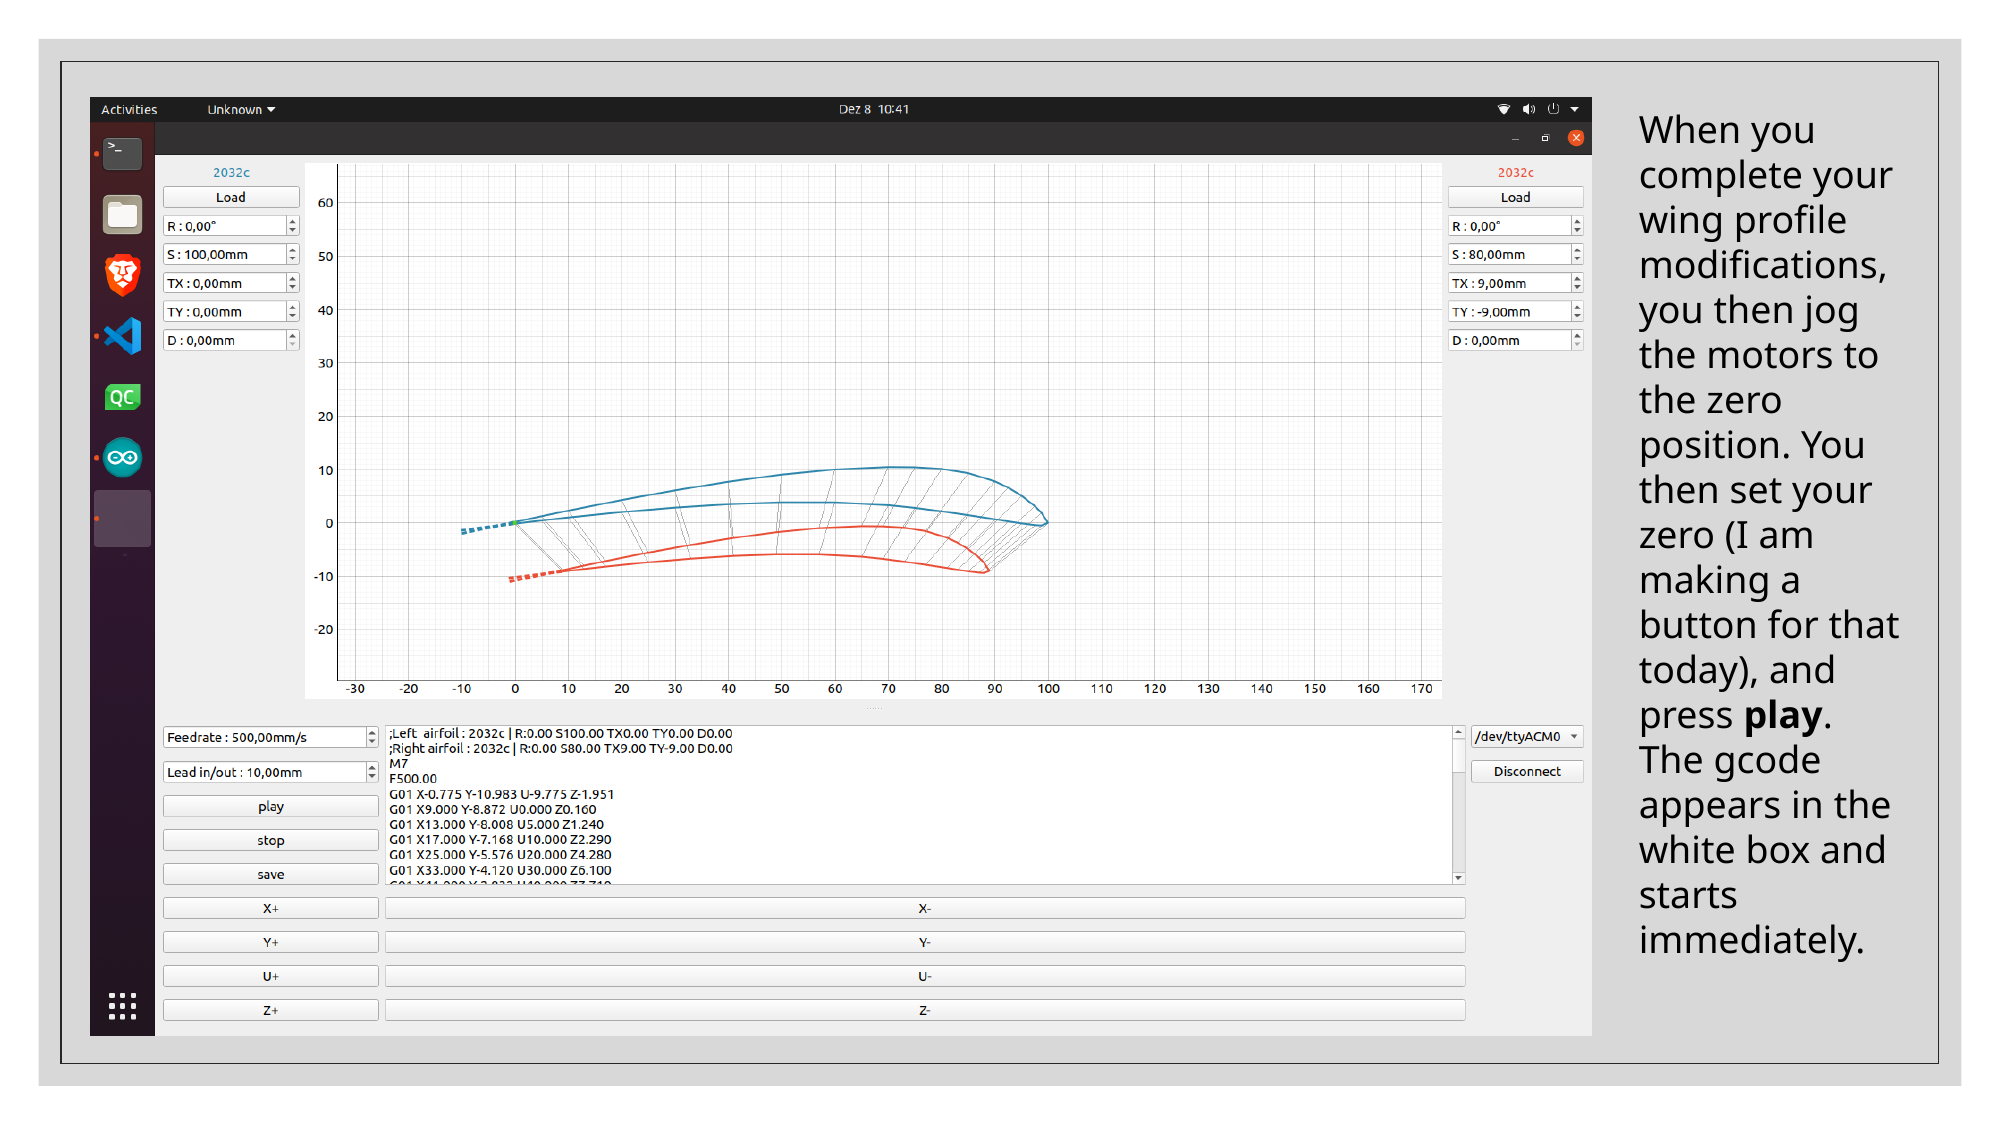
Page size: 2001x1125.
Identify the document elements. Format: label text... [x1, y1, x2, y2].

picture [90, 97, 1592, 1036]
text_box When you complete your wing profile modifications, you then jog the motors to the zero position. You then set your zero (I am making a button for that today), and press play. The gcode appears in the white box and starts immediately. [1624, 98, 1922, 969]
